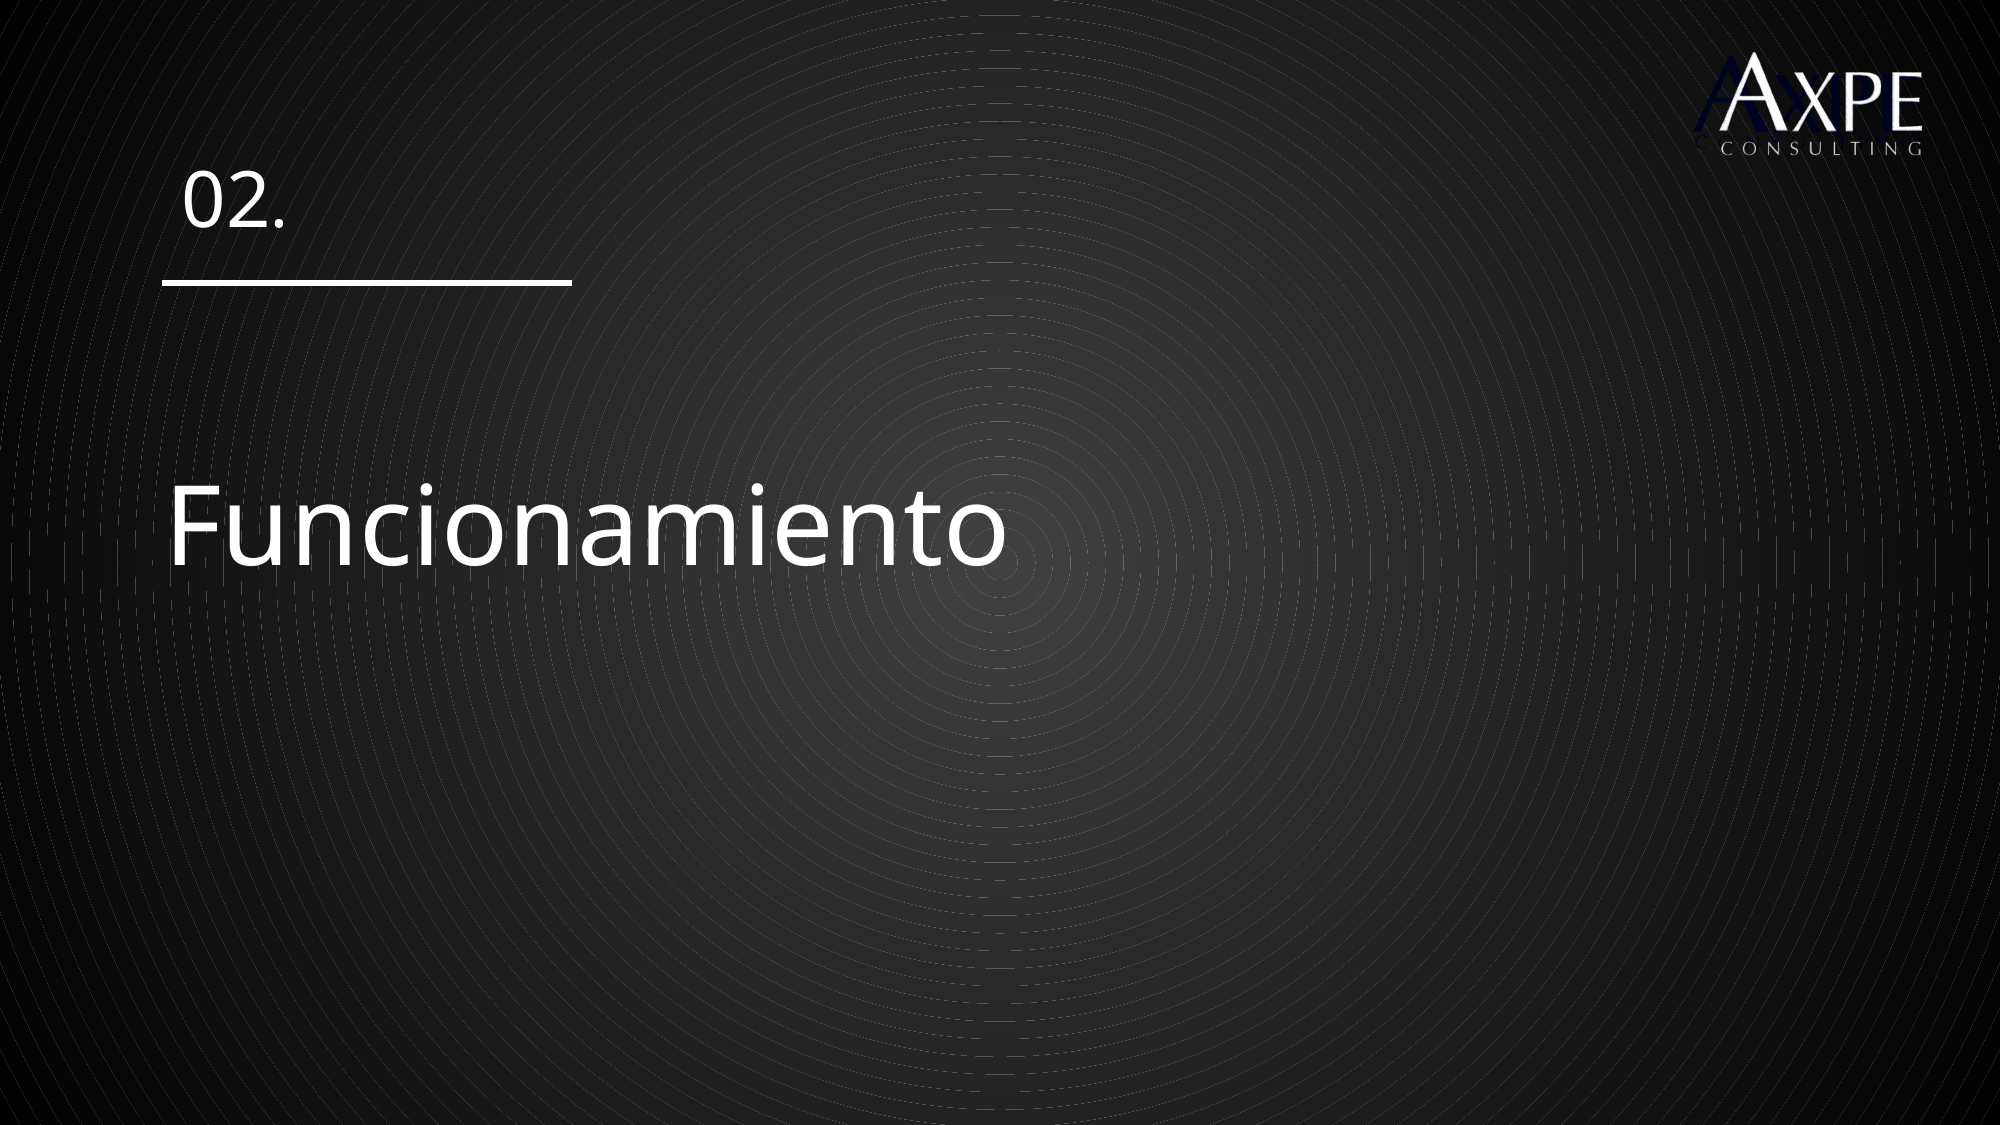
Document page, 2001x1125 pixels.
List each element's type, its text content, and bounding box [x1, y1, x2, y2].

picture [1677, 50, 1936, 158]
text_box Funcionamiento [144, 434, 1662, 608]
text_box 02. [161, 115, 408, 264]
